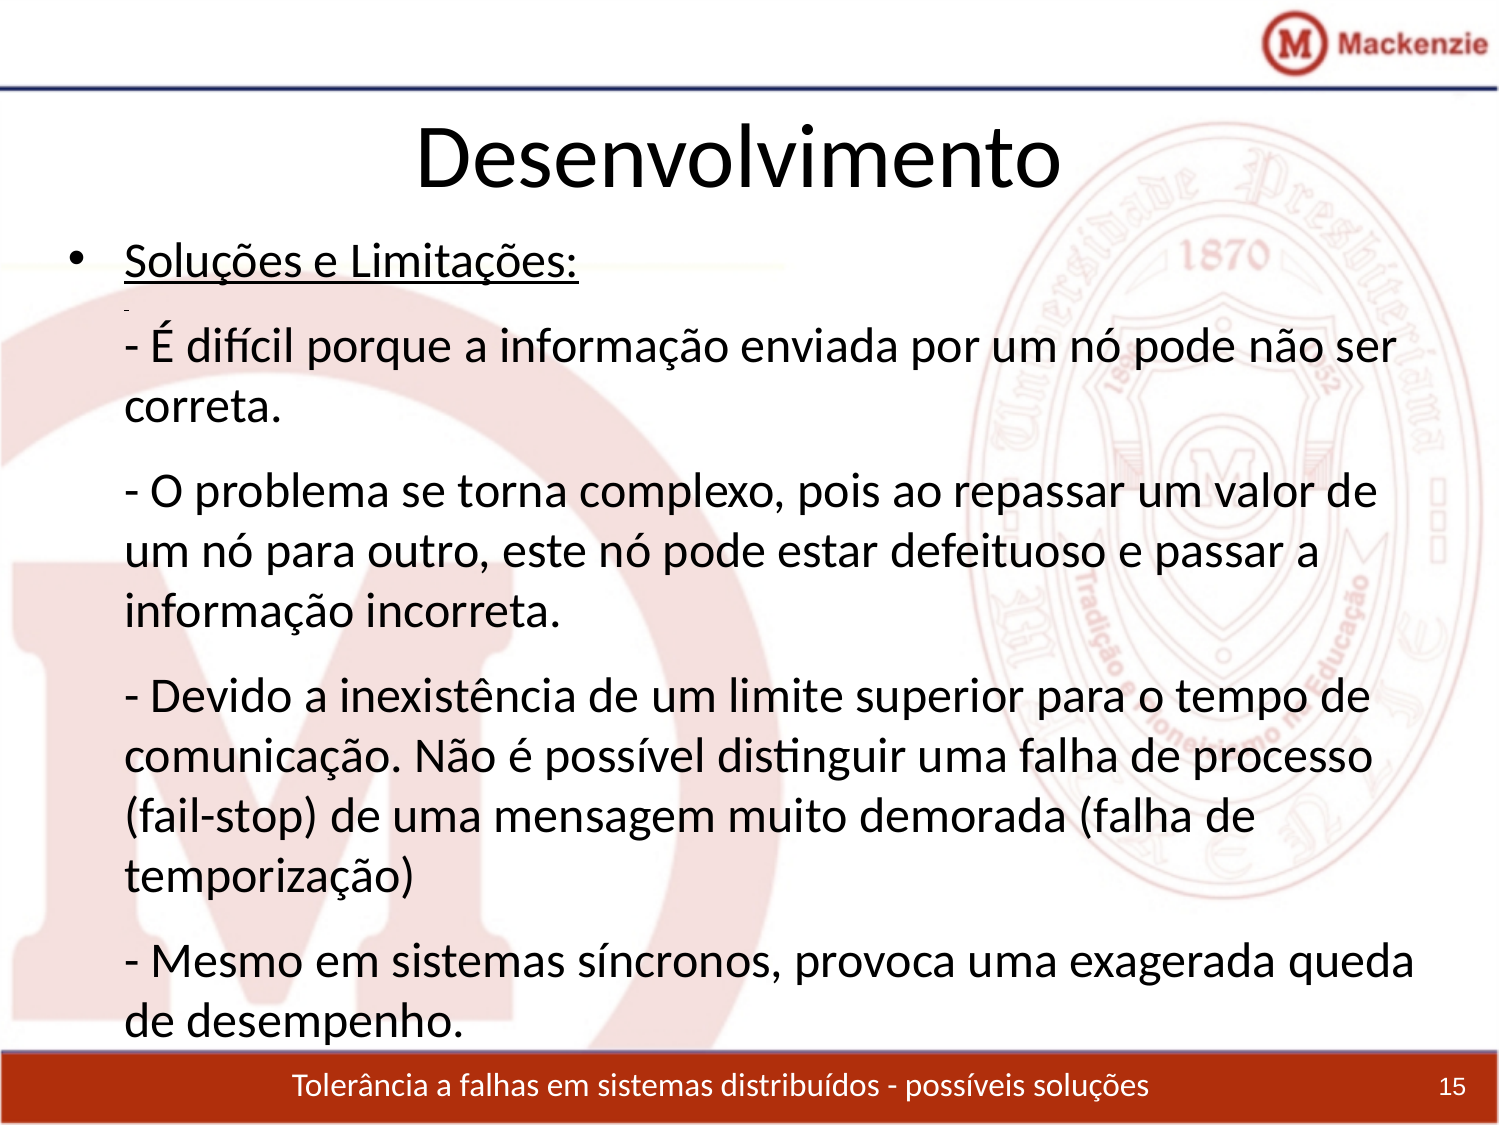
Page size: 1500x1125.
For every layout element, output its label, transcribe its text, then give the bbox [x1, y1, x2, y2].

picture [0, 0, 1499, 1125]
list Soluções e Limitações: - É difícil porque a informação enviada por um nó pode não ser correta. - O problema se torna complexo, pois ao repassar um valor de um nó para outro, este nó pode estar defeituoso e passar a informação incorreta. - Devido a inexistência de um limite superior para o tempo de comunicação. Não é possível distinguir uma falha de processo (fail-stop) de uma mensagem muito demorada (falha de temporização) - Mesmo em sistemas síncronos, provoca uma exagerada queda de desempenho. [52, 219, 1459, 1047]
title Desenvolvimento [75, 88, 1425, 212]
list Tolerância a falhas em sistemas distribuídos - possíveis soluções [18, 1055, 1368, 1116]
slide_number 15 [1368, 1055, 1482, 1116]
